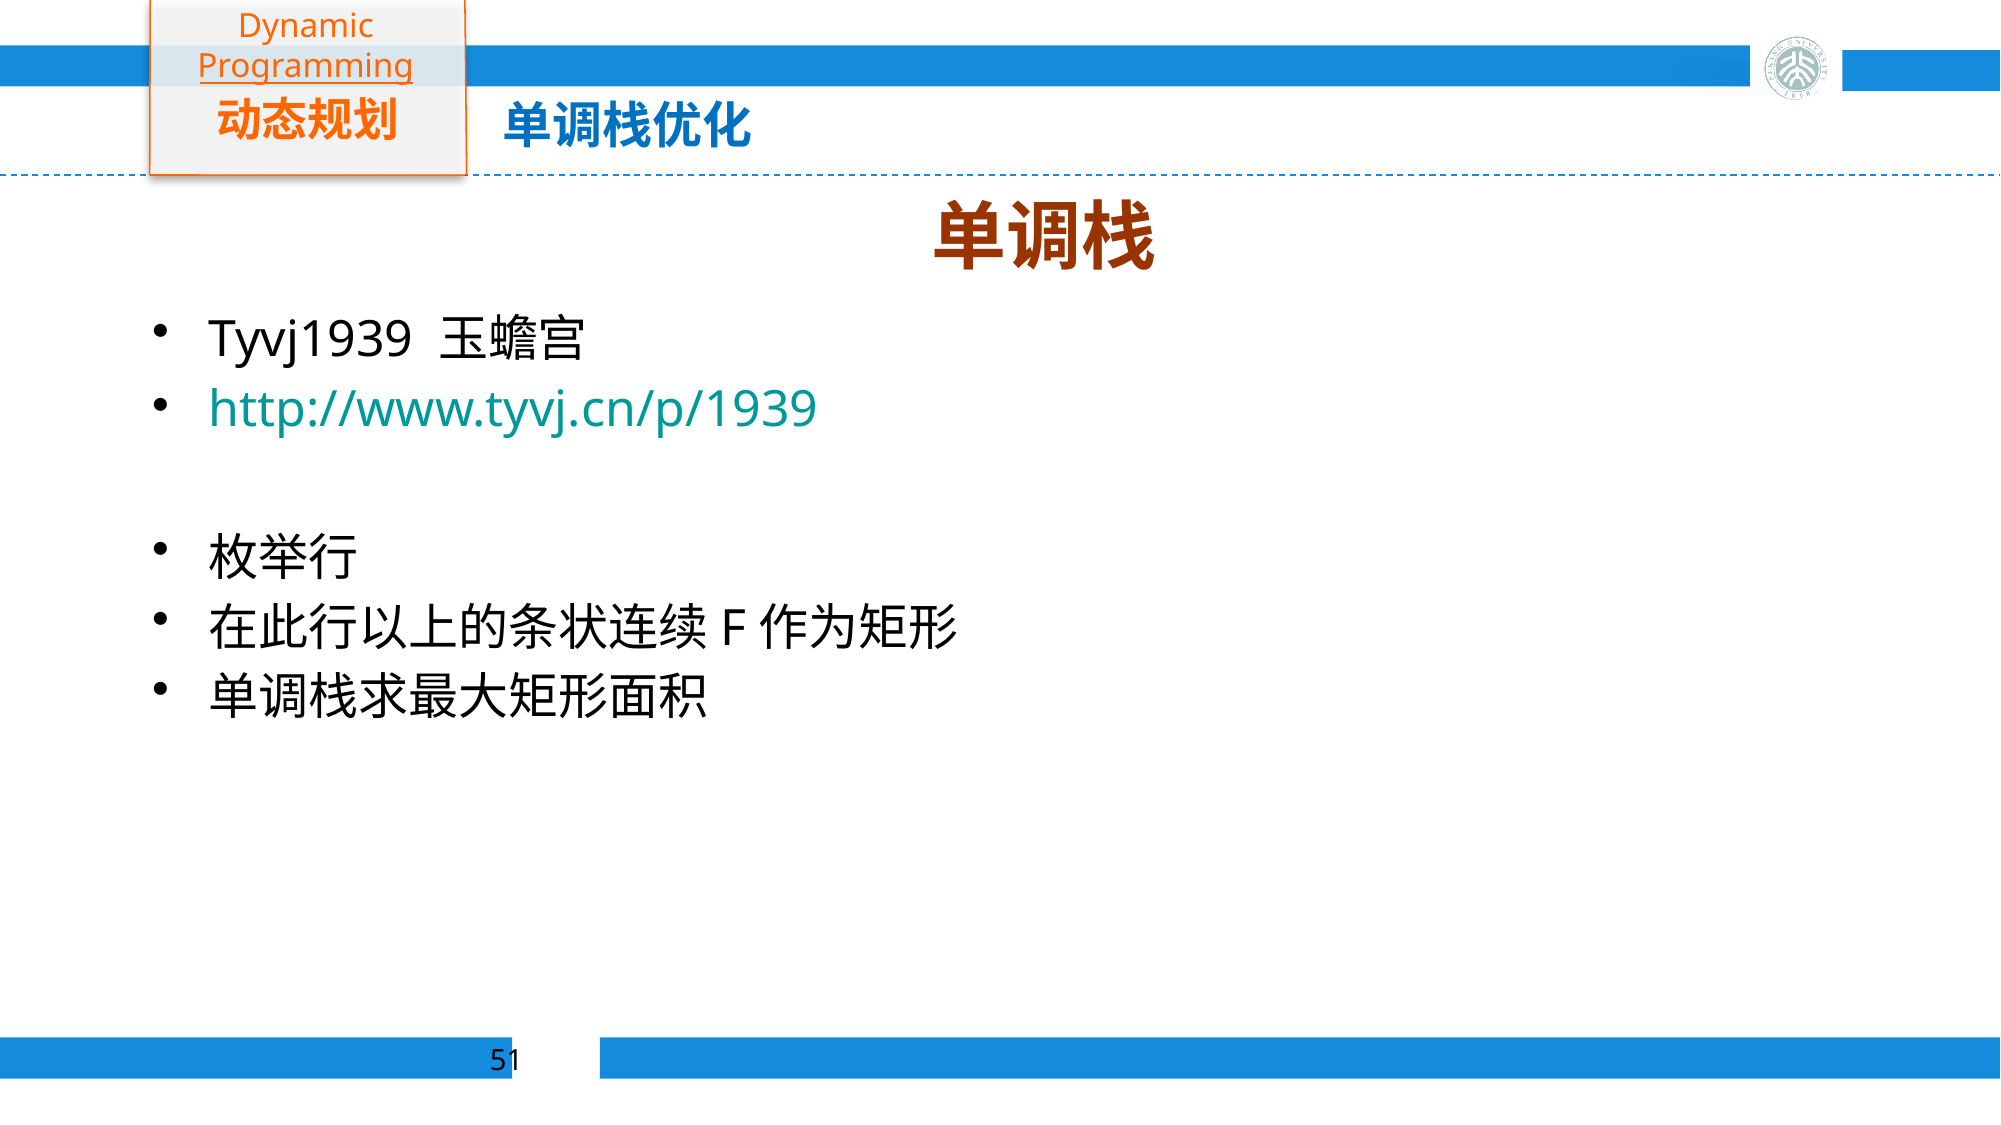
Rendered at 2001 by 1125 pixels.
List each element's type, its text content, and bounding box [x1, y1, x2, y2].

list 动态规划 [150, 82, 466, 150]
list Dynamic Programming [148, 0, 464, 50]
text_box 单调栈 [400, 167, 1688, 299]
text_box Tyvj1939 玉蟾宫 http://www.tyvj.cn/p/1939 枚举行 在此行以上的条状连续F作为矩形 单调栈求最大矩形面积 [137, 299, 1863, 998]
list 单调栈优化 [487, 86, 1388, 150]
